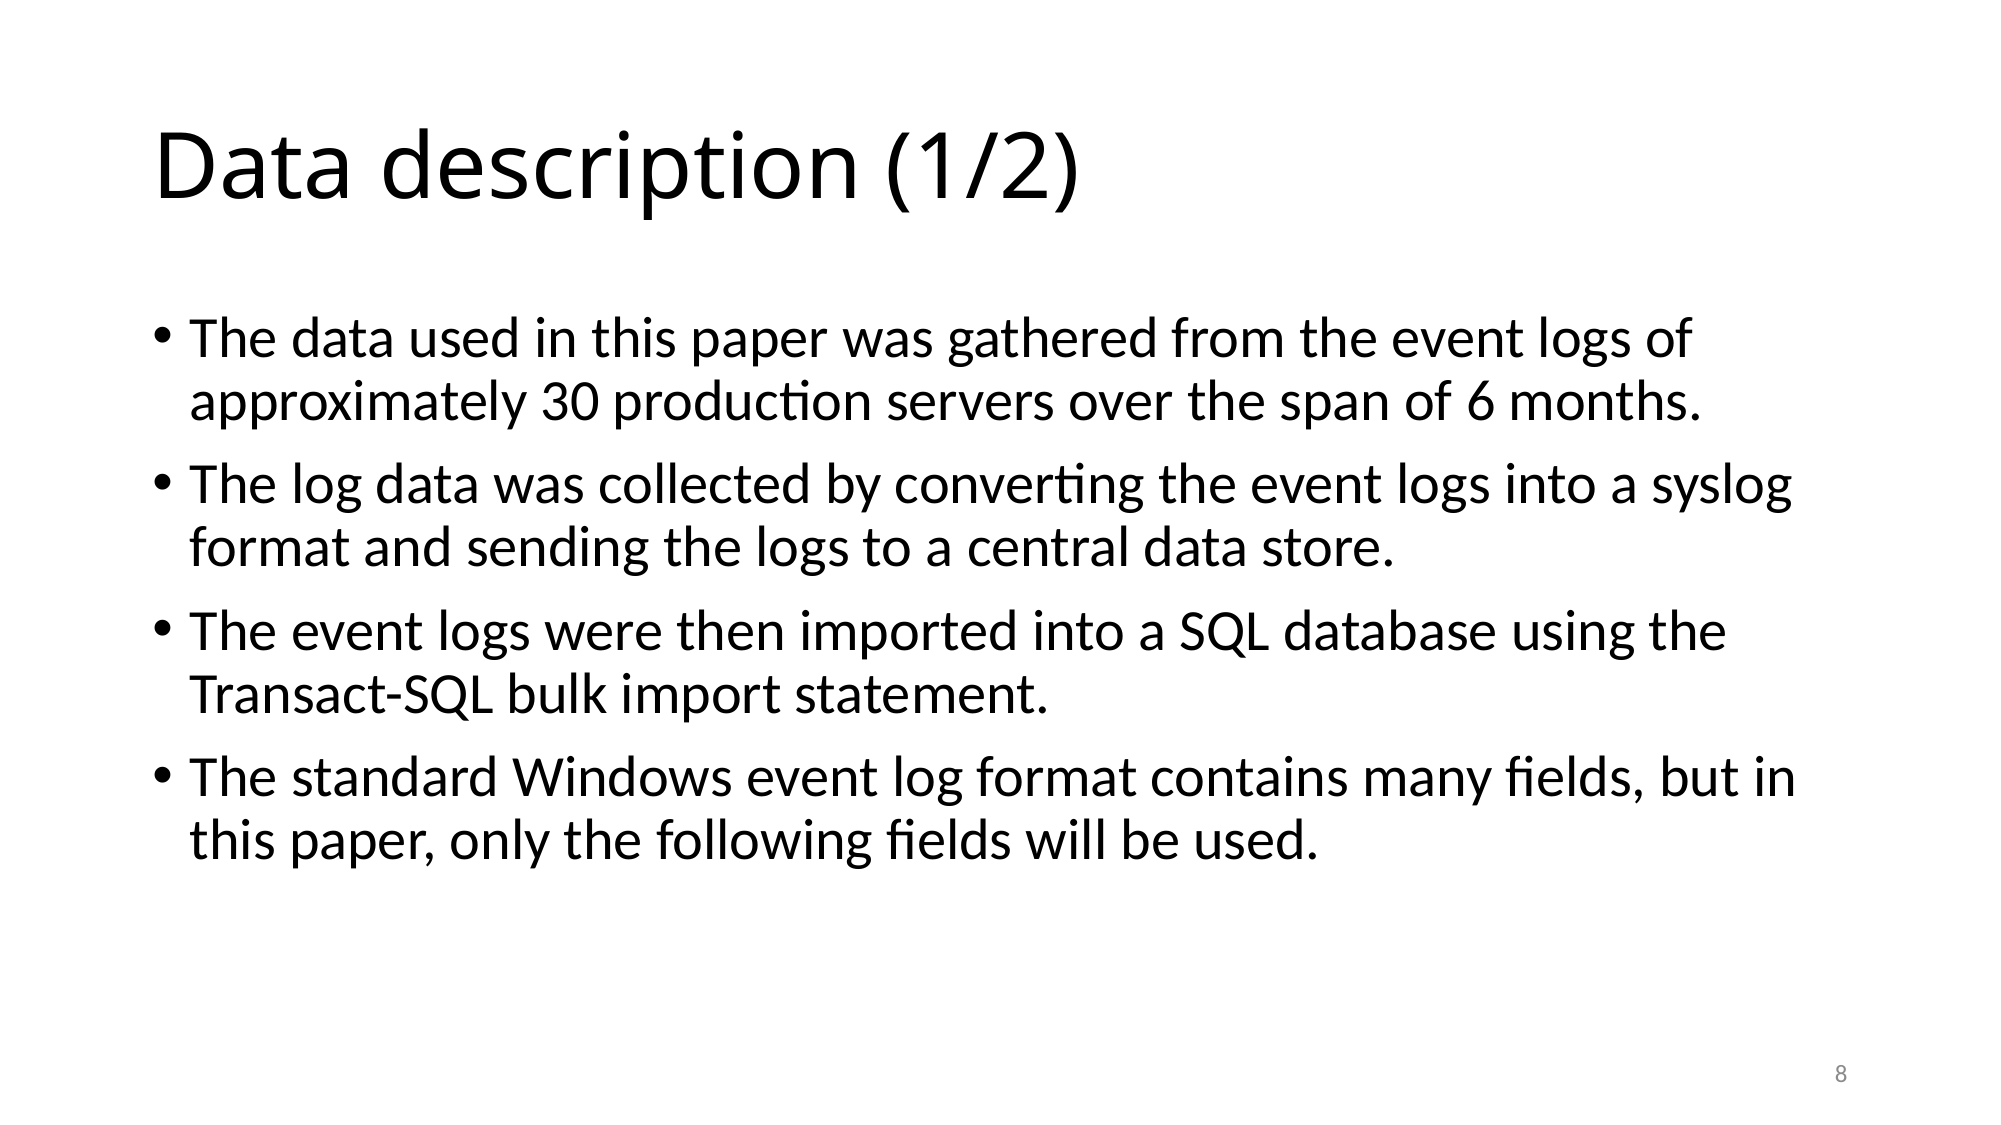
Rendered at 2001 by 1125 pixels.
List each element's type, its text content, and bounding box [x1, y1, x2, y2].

list The data used in this paper was gathered from the event logs of approximately 30 production servers over the span of 6 months. The log data was collected by converting the event logs into a syslog format and sending the logs to a central data store. The event logs were then imported into a SQL database using the Transact-SQL bulk import statement. The standard Windows event log format contains many fields, but in this paper, only the following fields will be used. [137, 299, 1863, 1014]
slide_number 8 [1412, 1042, 1863, 1103]
title Data description (1/2) [137, 59, 1863, 278]
